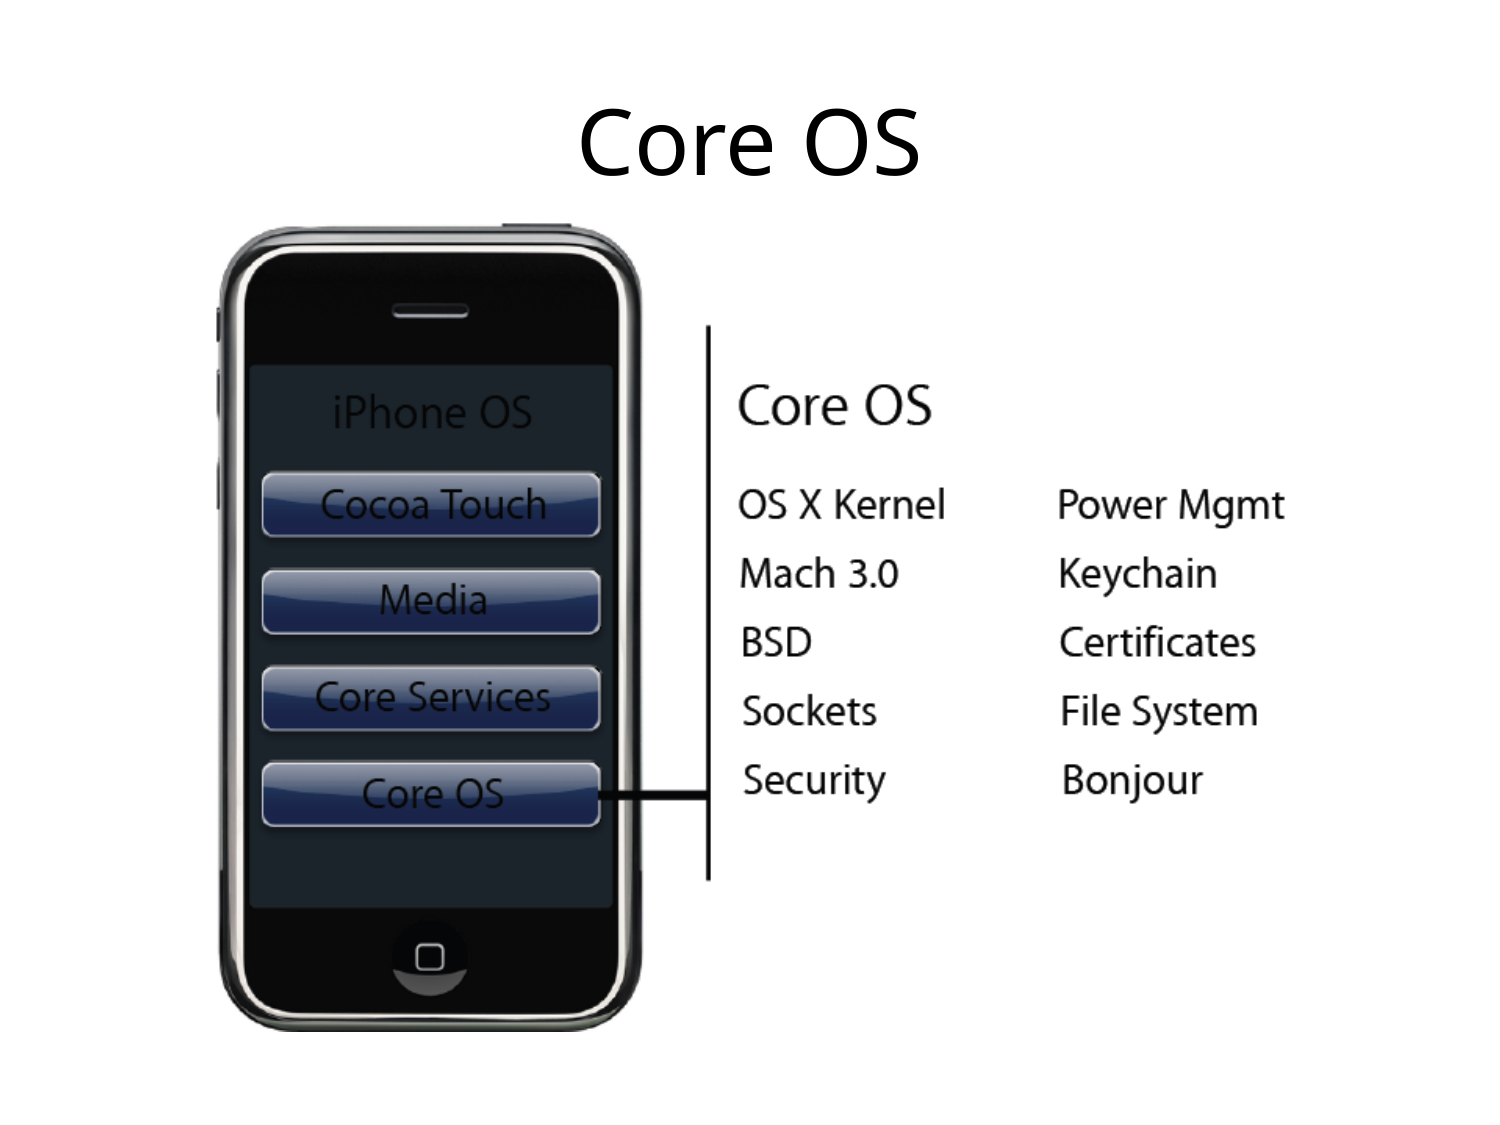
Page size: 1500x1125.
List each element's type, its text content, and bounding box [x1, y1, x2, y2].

picture [197, 207, 1299, 1032]
title Core OS [75, 45, 1425, 233]
